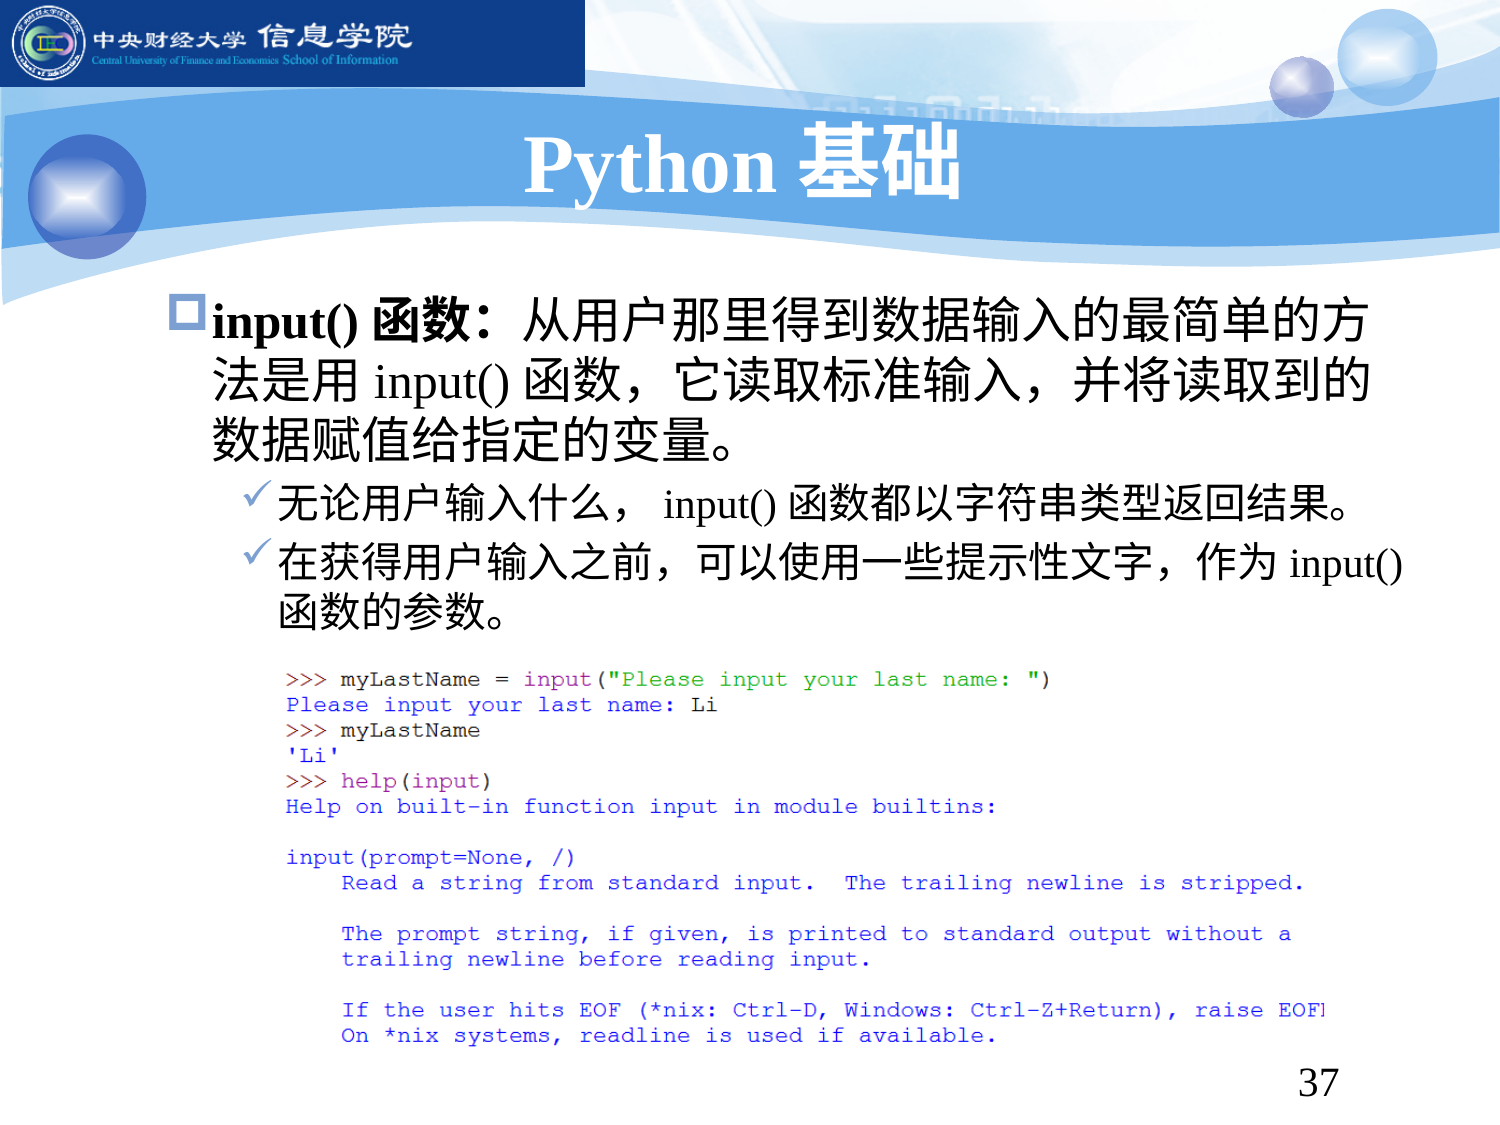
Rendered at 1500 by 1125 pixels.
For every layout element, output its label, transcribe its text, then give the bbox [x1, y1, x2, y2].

picture [0, 0, 1500, 197]
list input()函数：从用户那里得到数据输入的最简单的方法是用input()函数，它读取标准输入，并将读取到的数据赋值给指定的变量。 无论用户输入什么，input()函数都以字符串类型返回结果。 在获得用户输入之前，可以使用一些提示性文字，作为input()函数的参数。 [75, 281, 1425, 940]
picture [280, 667, 1325, 1053]
title Python基础 [62, 112, 1425, 205]
